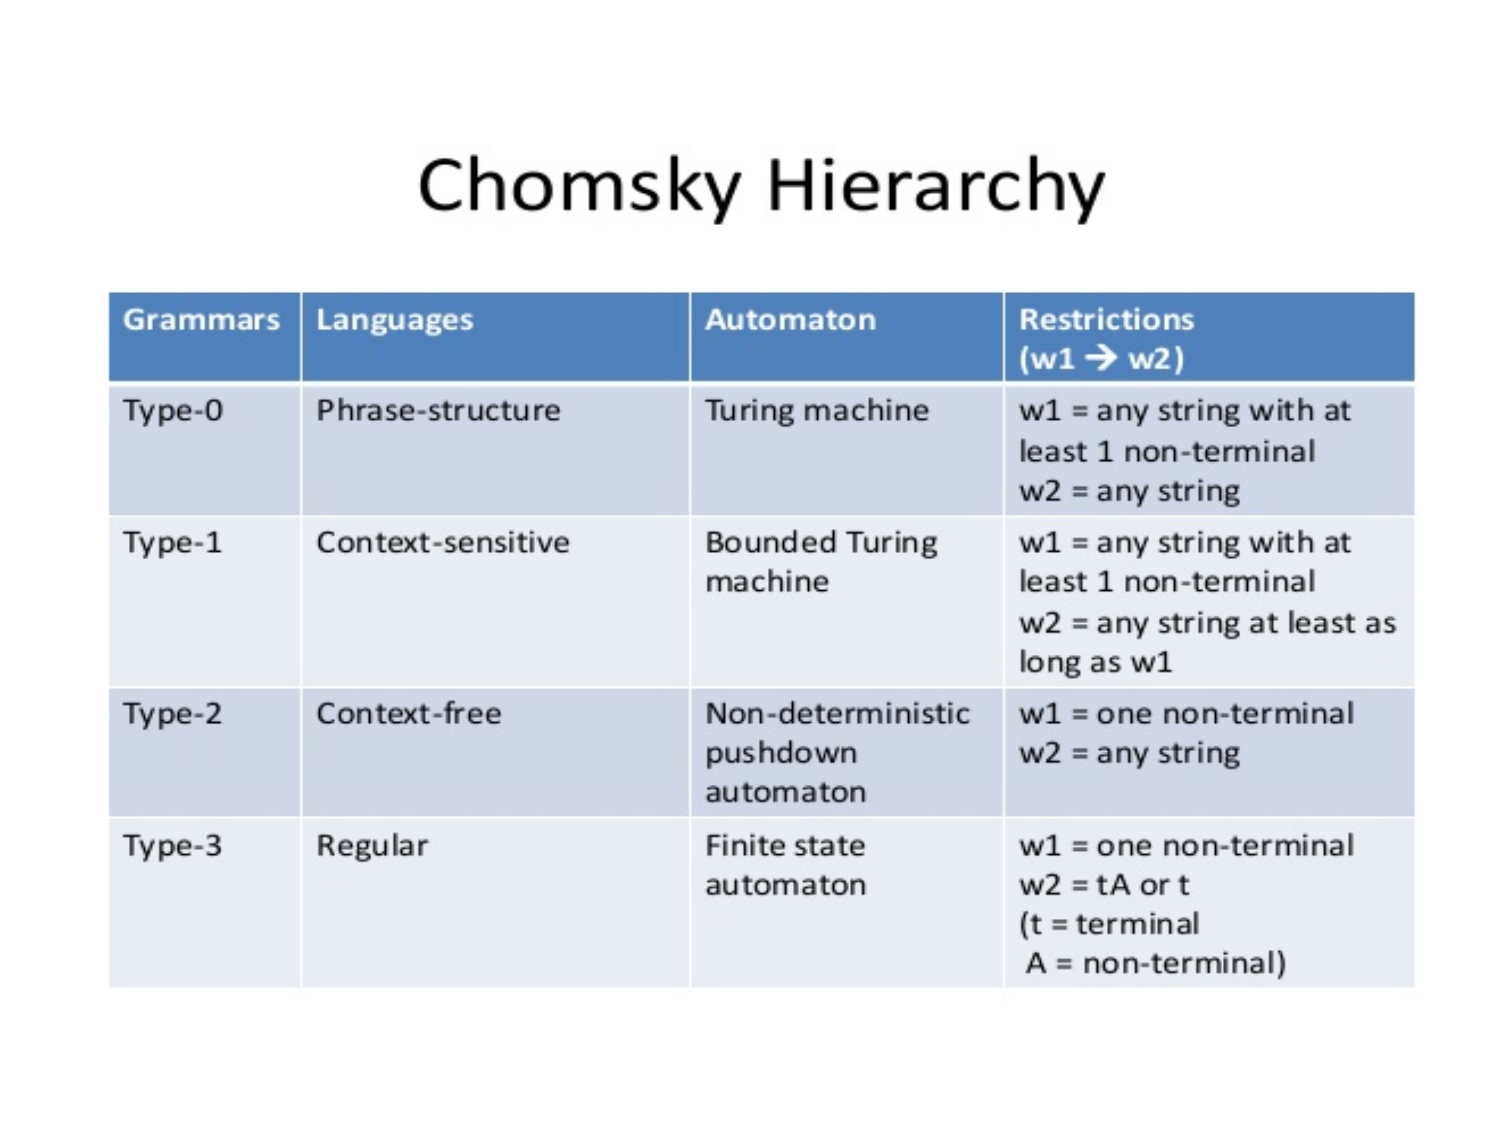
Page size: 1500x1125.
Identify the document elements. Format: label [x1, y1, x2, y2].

list [37, 62, 1488, 1051]
